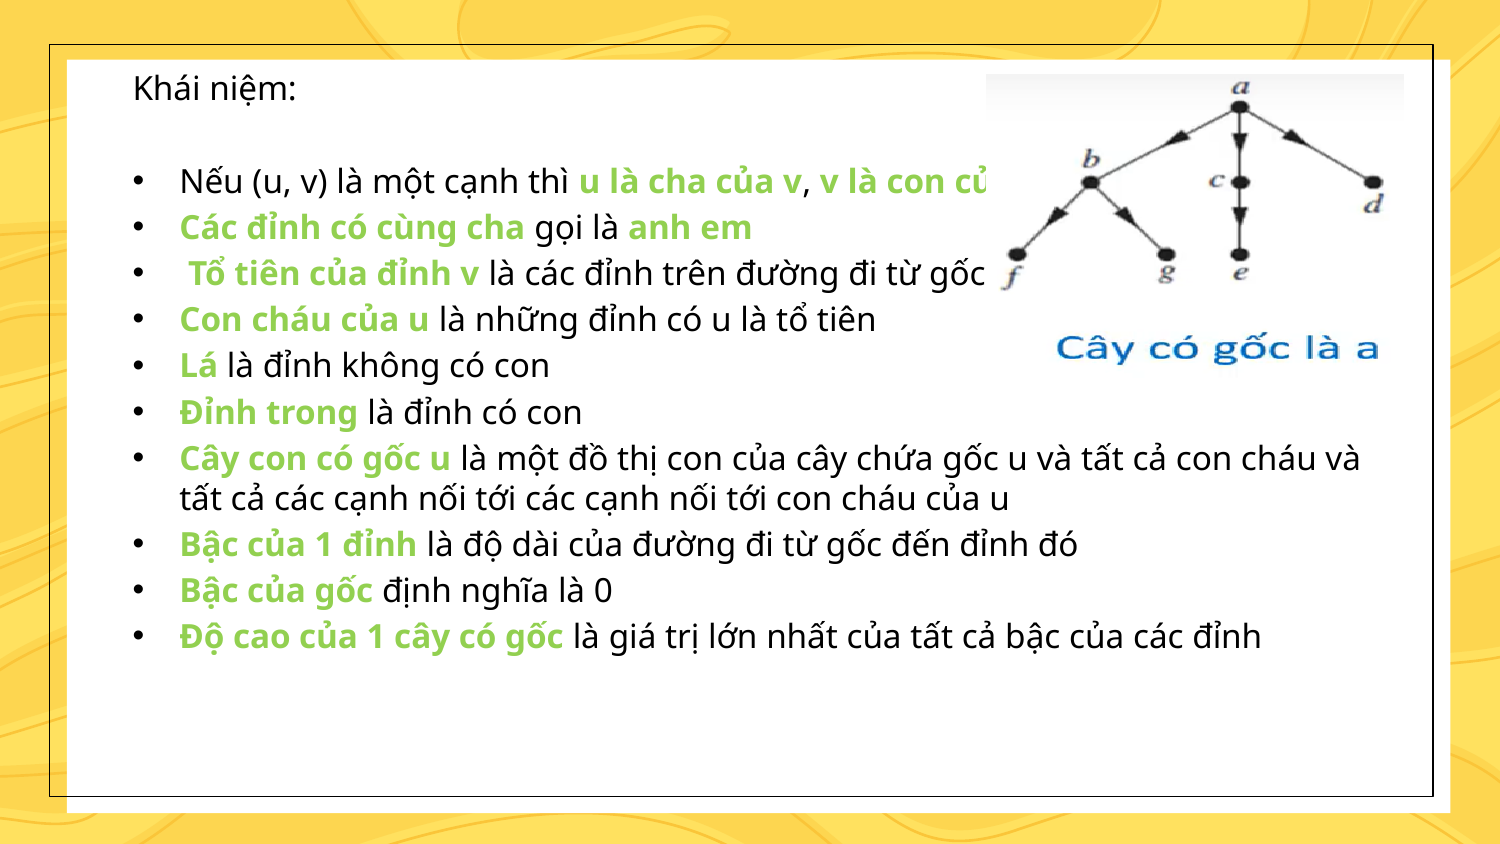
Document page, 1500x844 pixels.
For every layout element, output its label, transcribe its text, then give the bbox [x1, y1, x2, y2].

subtitle Khái niệm: Nếu (u, v) là một cạnh thì u là cha của v, v là con của u Các đỉnh có cùng cha gọi là anh em Tổ tiên của đỉnh v là các đỉnh trên đường đi từ gốc tới v Con cháu của u là những đỉnh có u là tổ tiên Lá là đỉnh không có con Đỉnh trong là đỉnh có con Cây con có gốc u là một đồ thị con của cây chứa gốc u và tất cả con cháu và tất cả các cạnh nối tới các cạnh nối tới con cháu của u Bậc của 1 đỉnh là độ dài của đường đi từ gốc đến đỉnh đó Bậc của gốc định nghĩa là 0 Độ cao của 1 cây có gốc là giá trị lớn nhất của tất cả bậc của các đỉnh [117, 52, 1404, 773]
picture [986, 74, 1404, 378]
